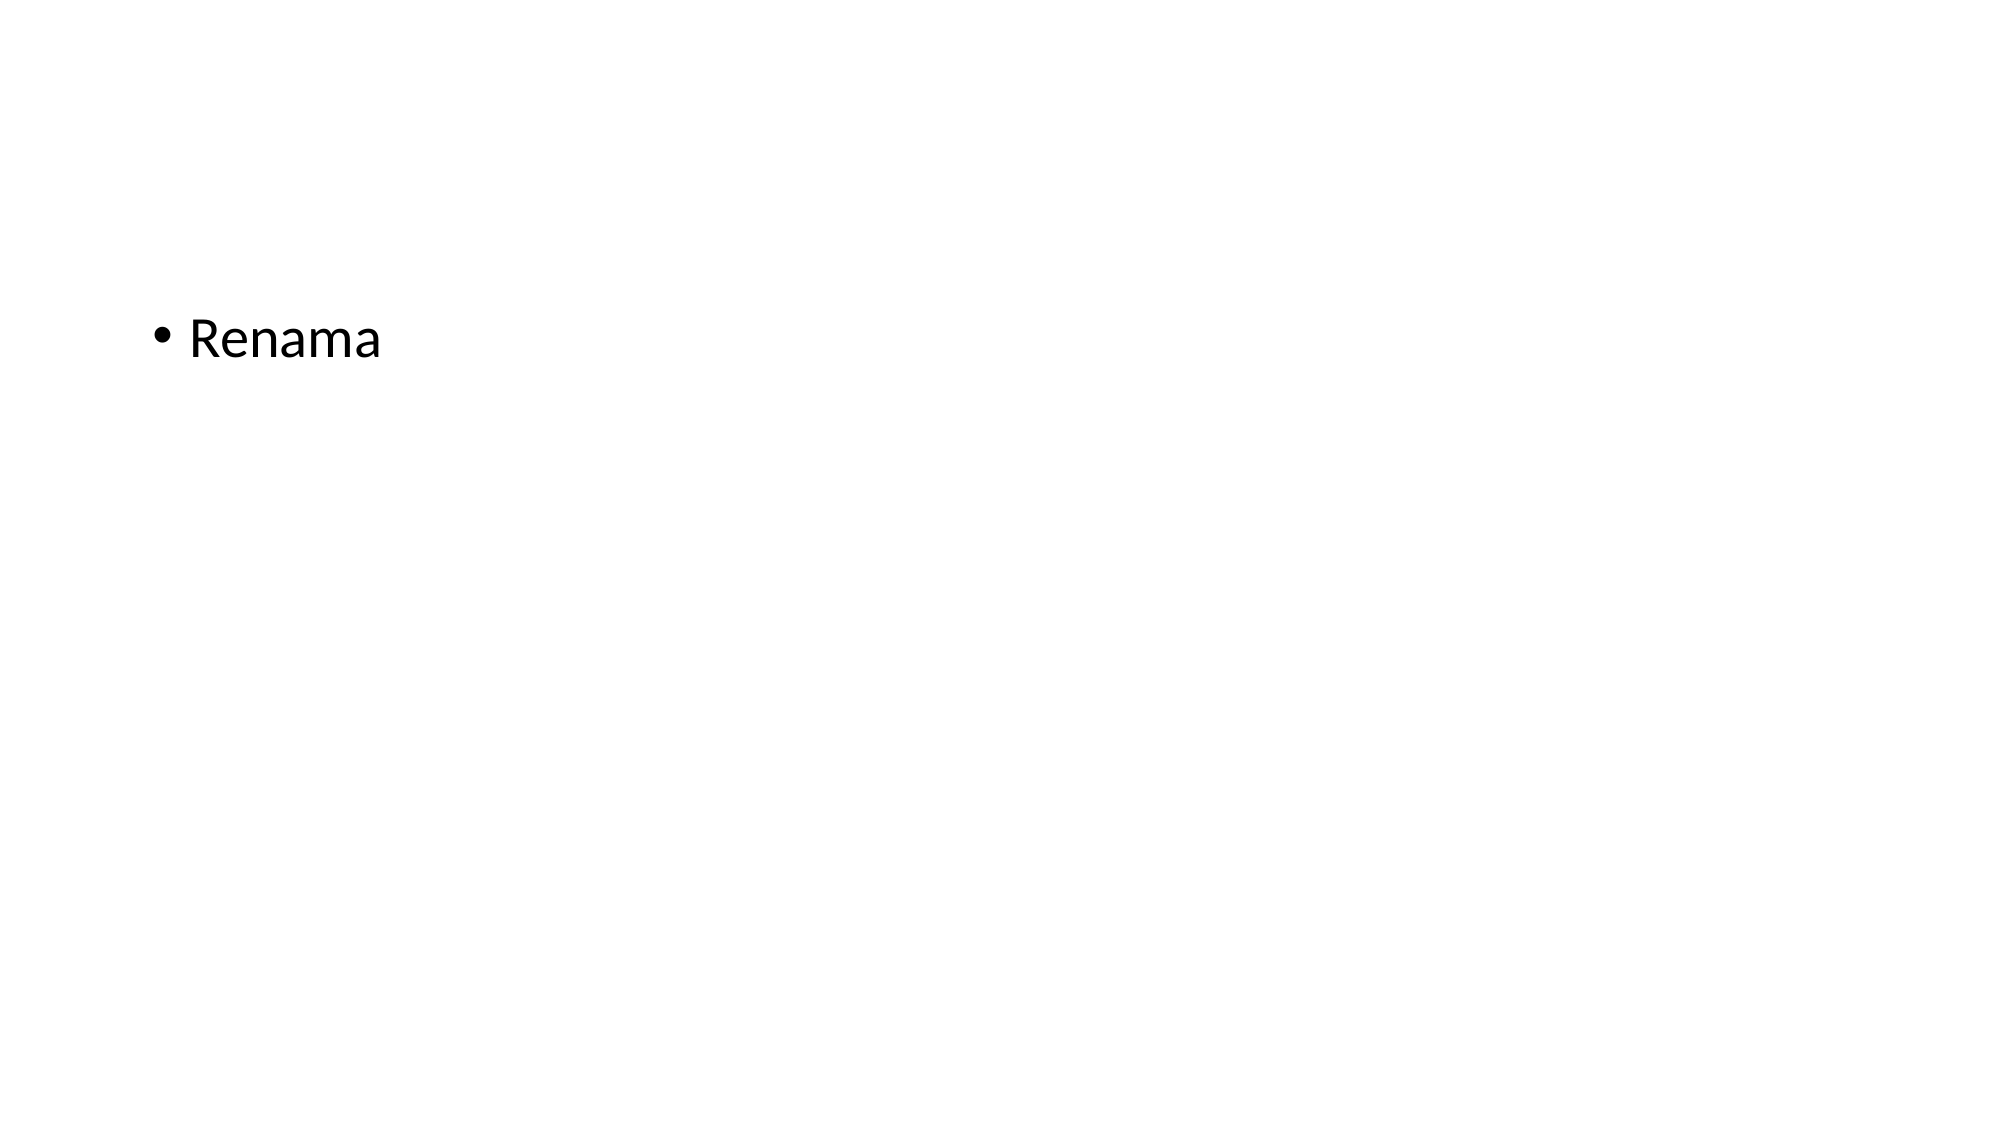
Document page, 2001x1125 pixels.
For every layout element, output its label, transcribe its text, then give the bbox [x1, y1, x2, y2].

list Renama [137, 299, 1863, 1014]
